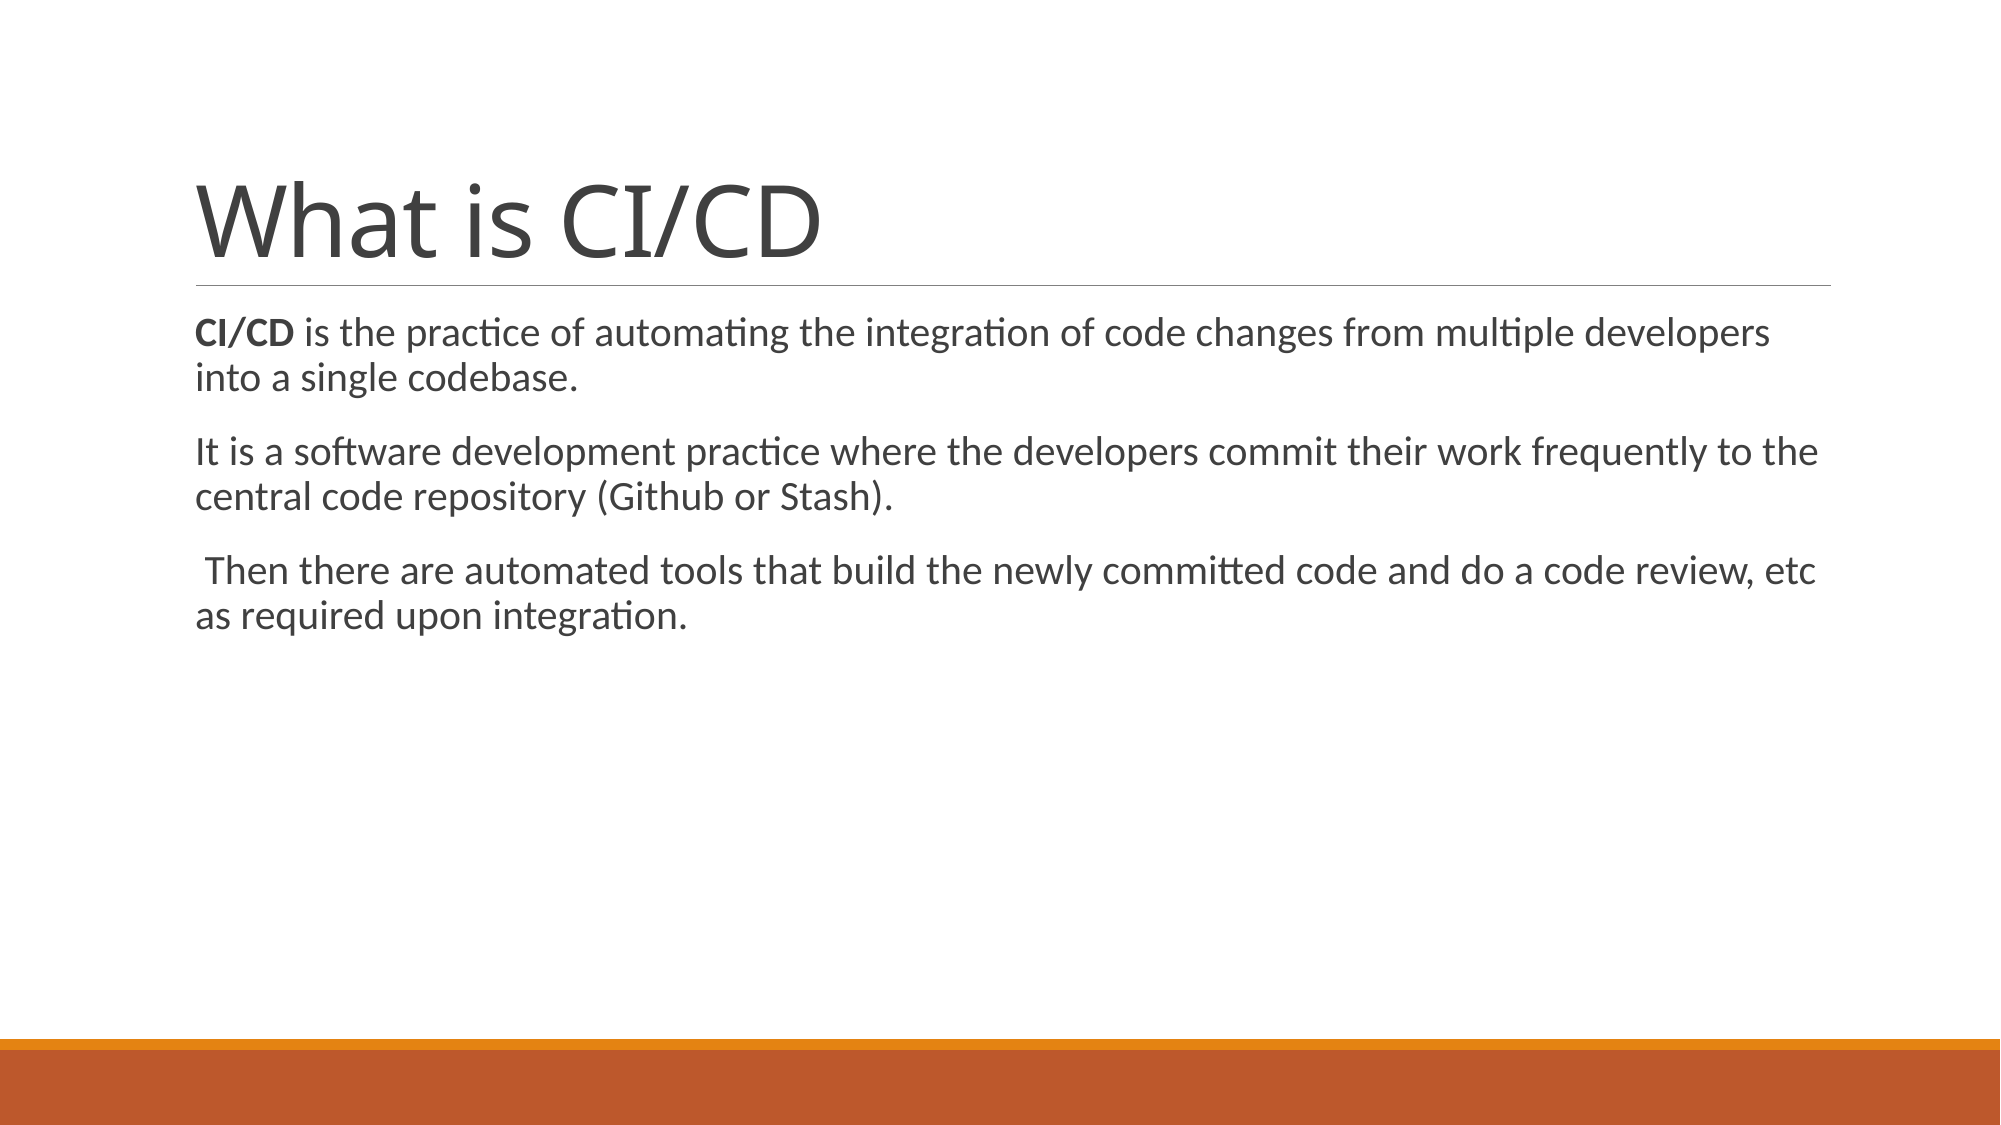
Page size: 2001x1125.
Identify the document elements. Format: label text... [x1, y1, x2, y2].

list CI/CD is the practice of automating the integration of code changes from multiple developers into a single codebase. It is a software development practice where the developers commit their work frequently to the central code repository (Github or Stash). Then there are automated tools that build the newly committed code and do a code review, etc as required upon integration. [180, 302, 1830, 963]
title What is CI/CD [180, 47, 1830, 285]
